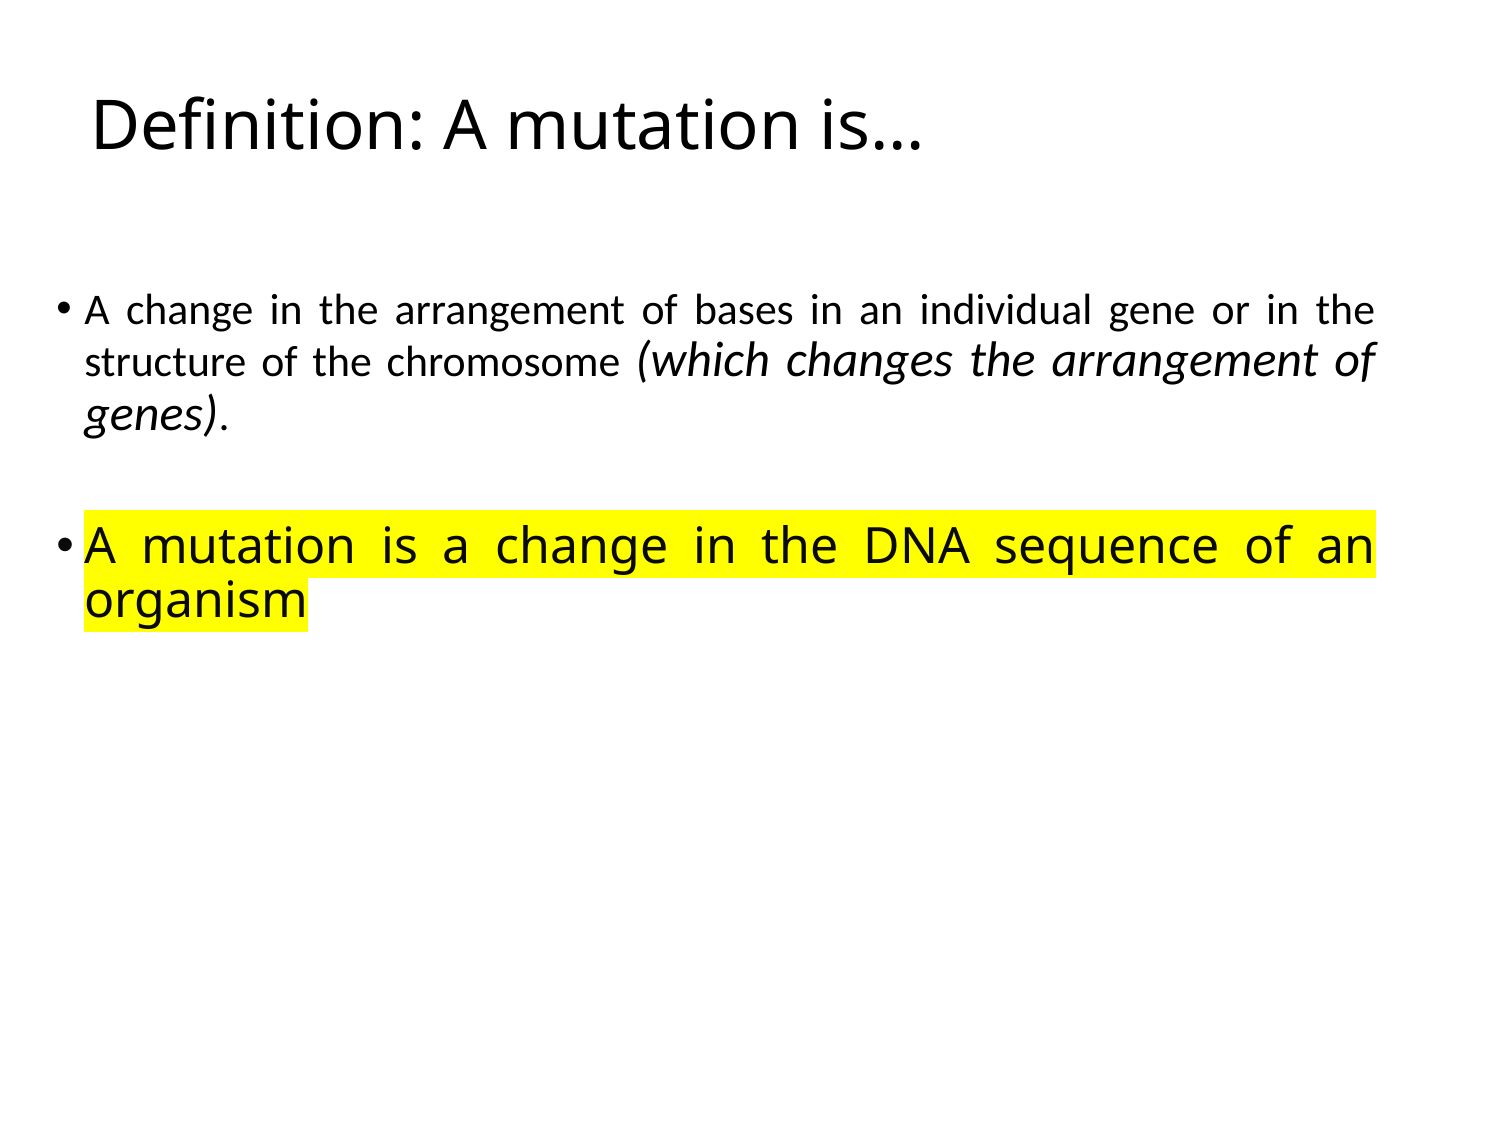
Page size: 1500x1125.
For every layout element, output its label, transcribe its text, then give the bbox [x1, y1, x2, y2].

title Definition: A mutation is… [75, 24, 1425, 231]
list A change in the arrangement of bases in an individual gene or in the structure of the chromosome (which changes the arrangement of genes). A mutation is a change in the DNA sequence of an organism [41, 278, 1392, 1100]
